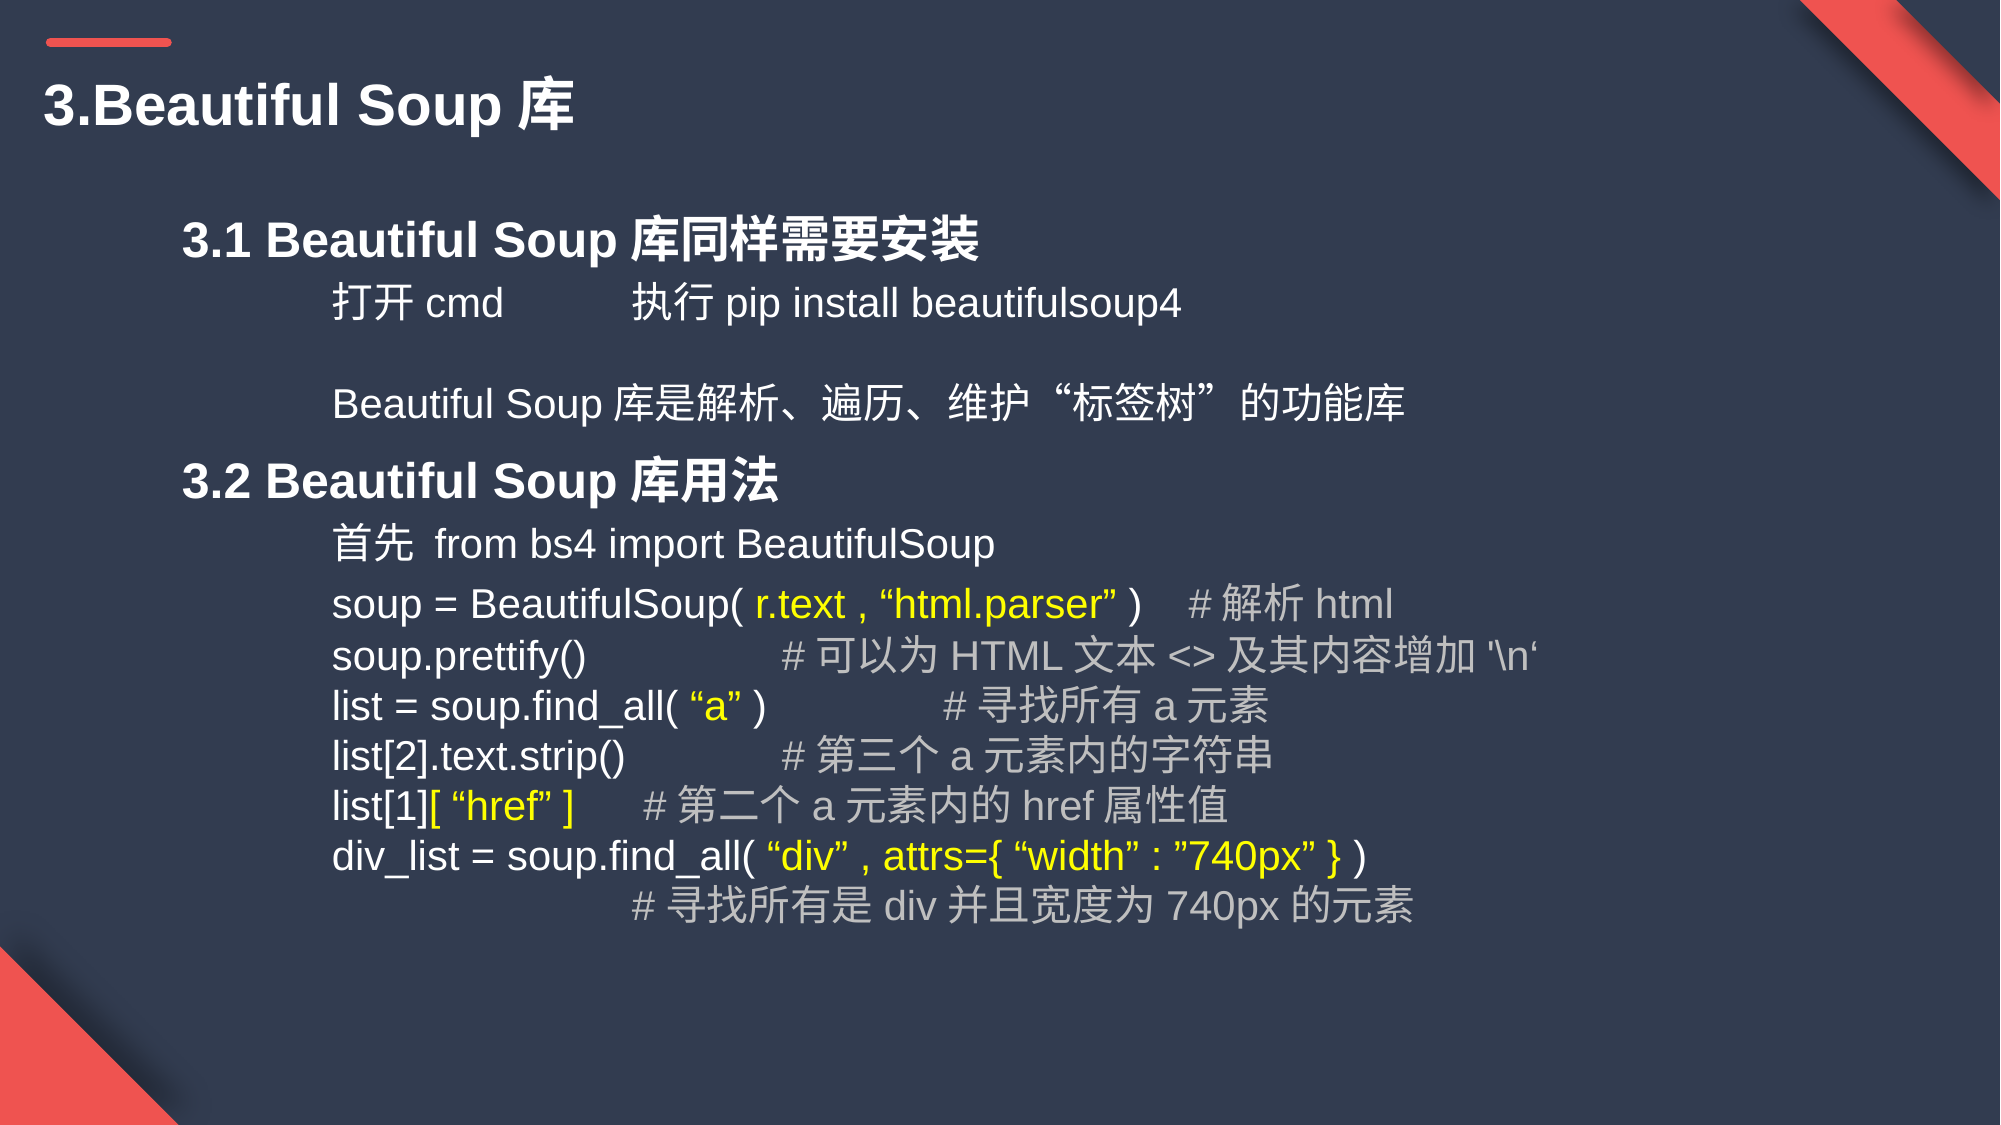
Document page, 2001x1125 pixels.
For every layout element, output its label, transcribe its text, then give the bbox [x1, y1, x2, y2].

text_box [1894, 0, 2000, 106]
text_box [0, 944, 181, 1125]
text_box [1798, 0, 2000, 202]
text_box 3.Beautiful Soup库 [28, 59, 591, 145]
text_box 3.1 Beautiful Soup库同样需要安装 打开cmd 执行pip install beautifulsoup4 Beautiful Soup库是解析、遍历、维护“标签树”的功能库 [167, 199, 1800, 435]
text_box 3.2 Beautiful Soup库用法 首先 from bs4 import BeautifulSoup soup = BeautifulSoup( r.text , “html.parser” ) #解析html soup.prettify() #可以为HTML文本<>及其内容增加'\n‘ list = soup.find_all( “a” ) #寻找所有a元素 list[2].text.strip() #第三个a元素内的字符串 list[1][ “href” ] #第二个a元素内的href属性值 div_list = soup.find_all( “div” , attrs={ “width” : ”740px” } ) #寻找所有是div并且宽度为740px的元素 [167, 441, 1968, 937]
